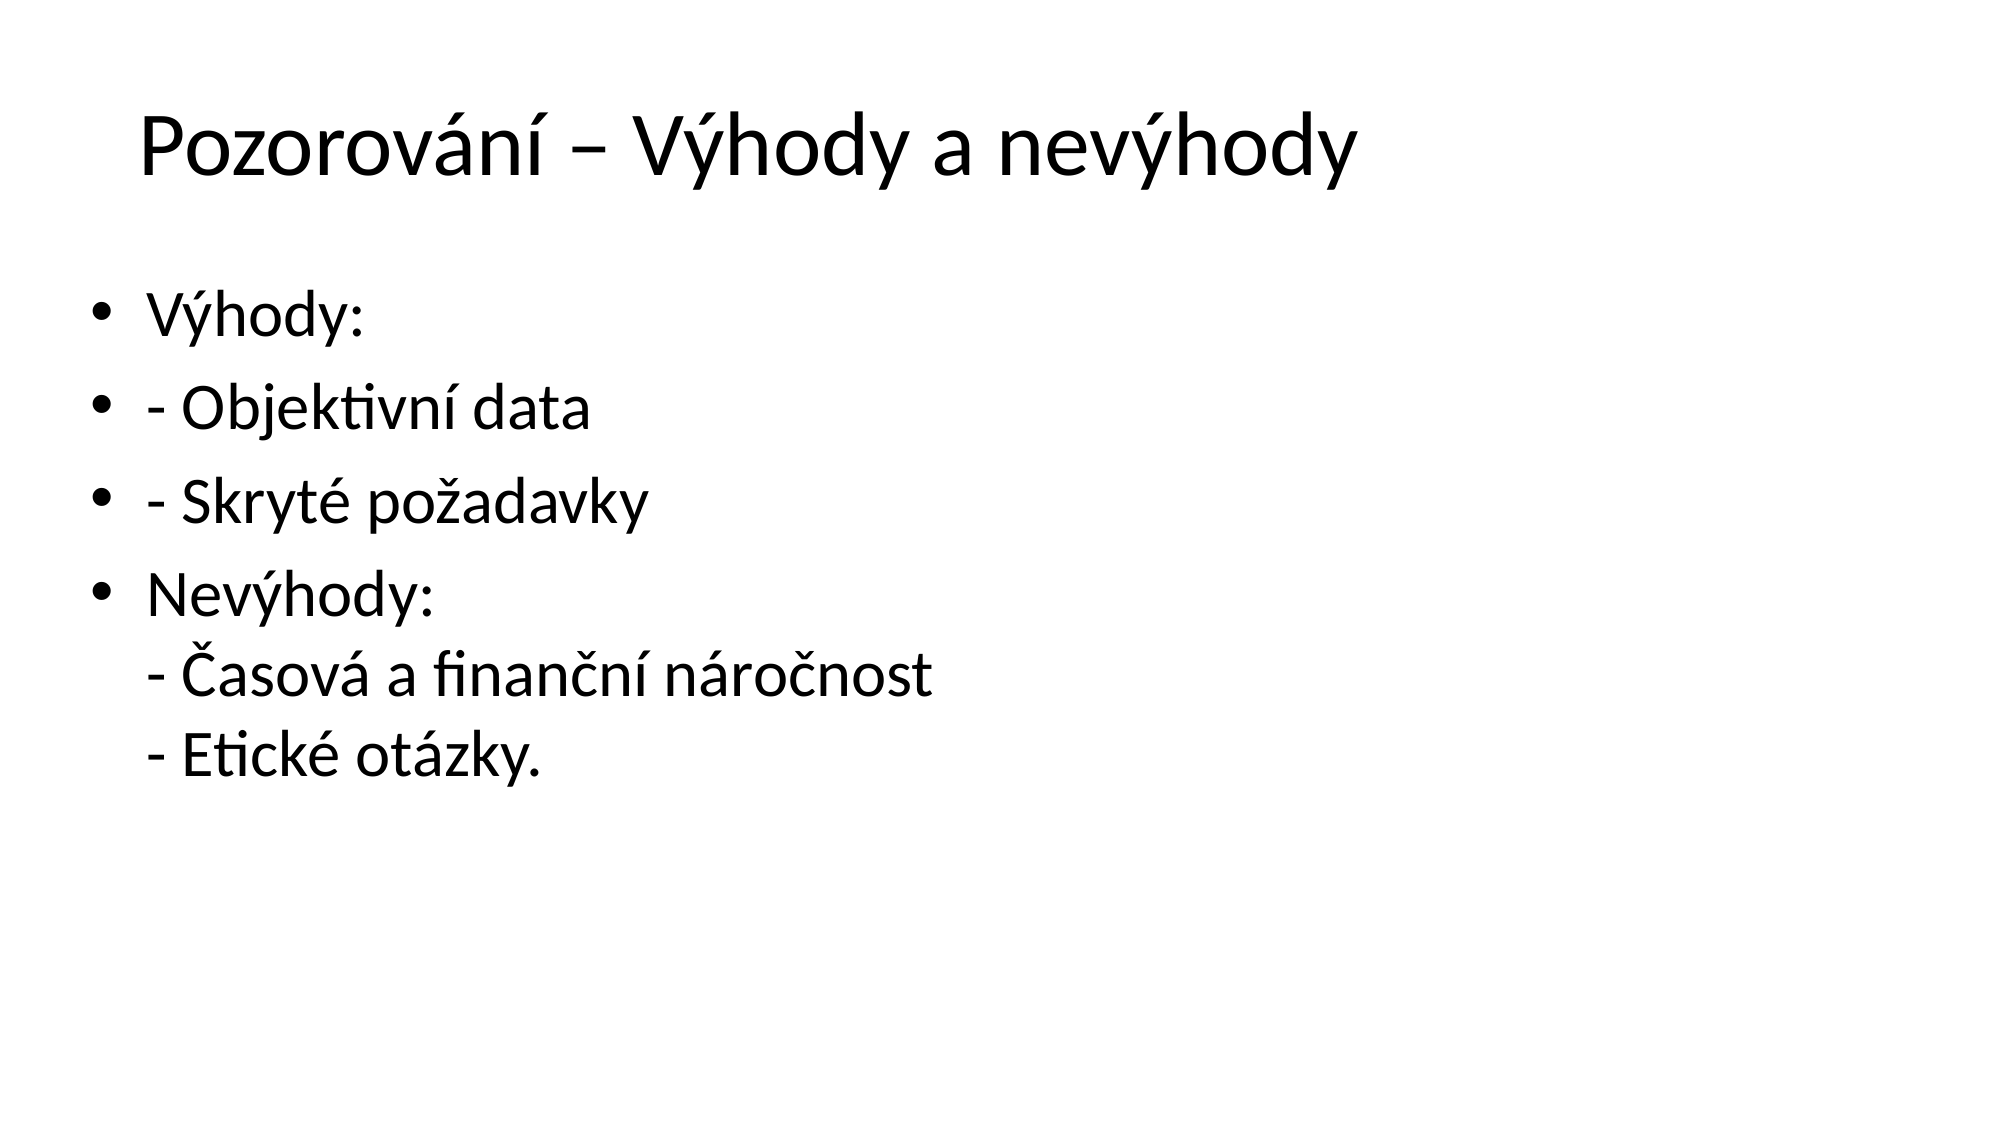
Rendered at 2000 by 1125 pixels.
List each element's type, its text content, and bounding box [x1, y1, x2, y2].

list Výhody: - Objektivní data - Skryté požadavky Nevýhody: - Časová a finanční náročnost - Etické otázky. [75, 262, 1425, 1005]
title Pozorování – Výhody a nevýhody [75, 45, 1425, 233]
